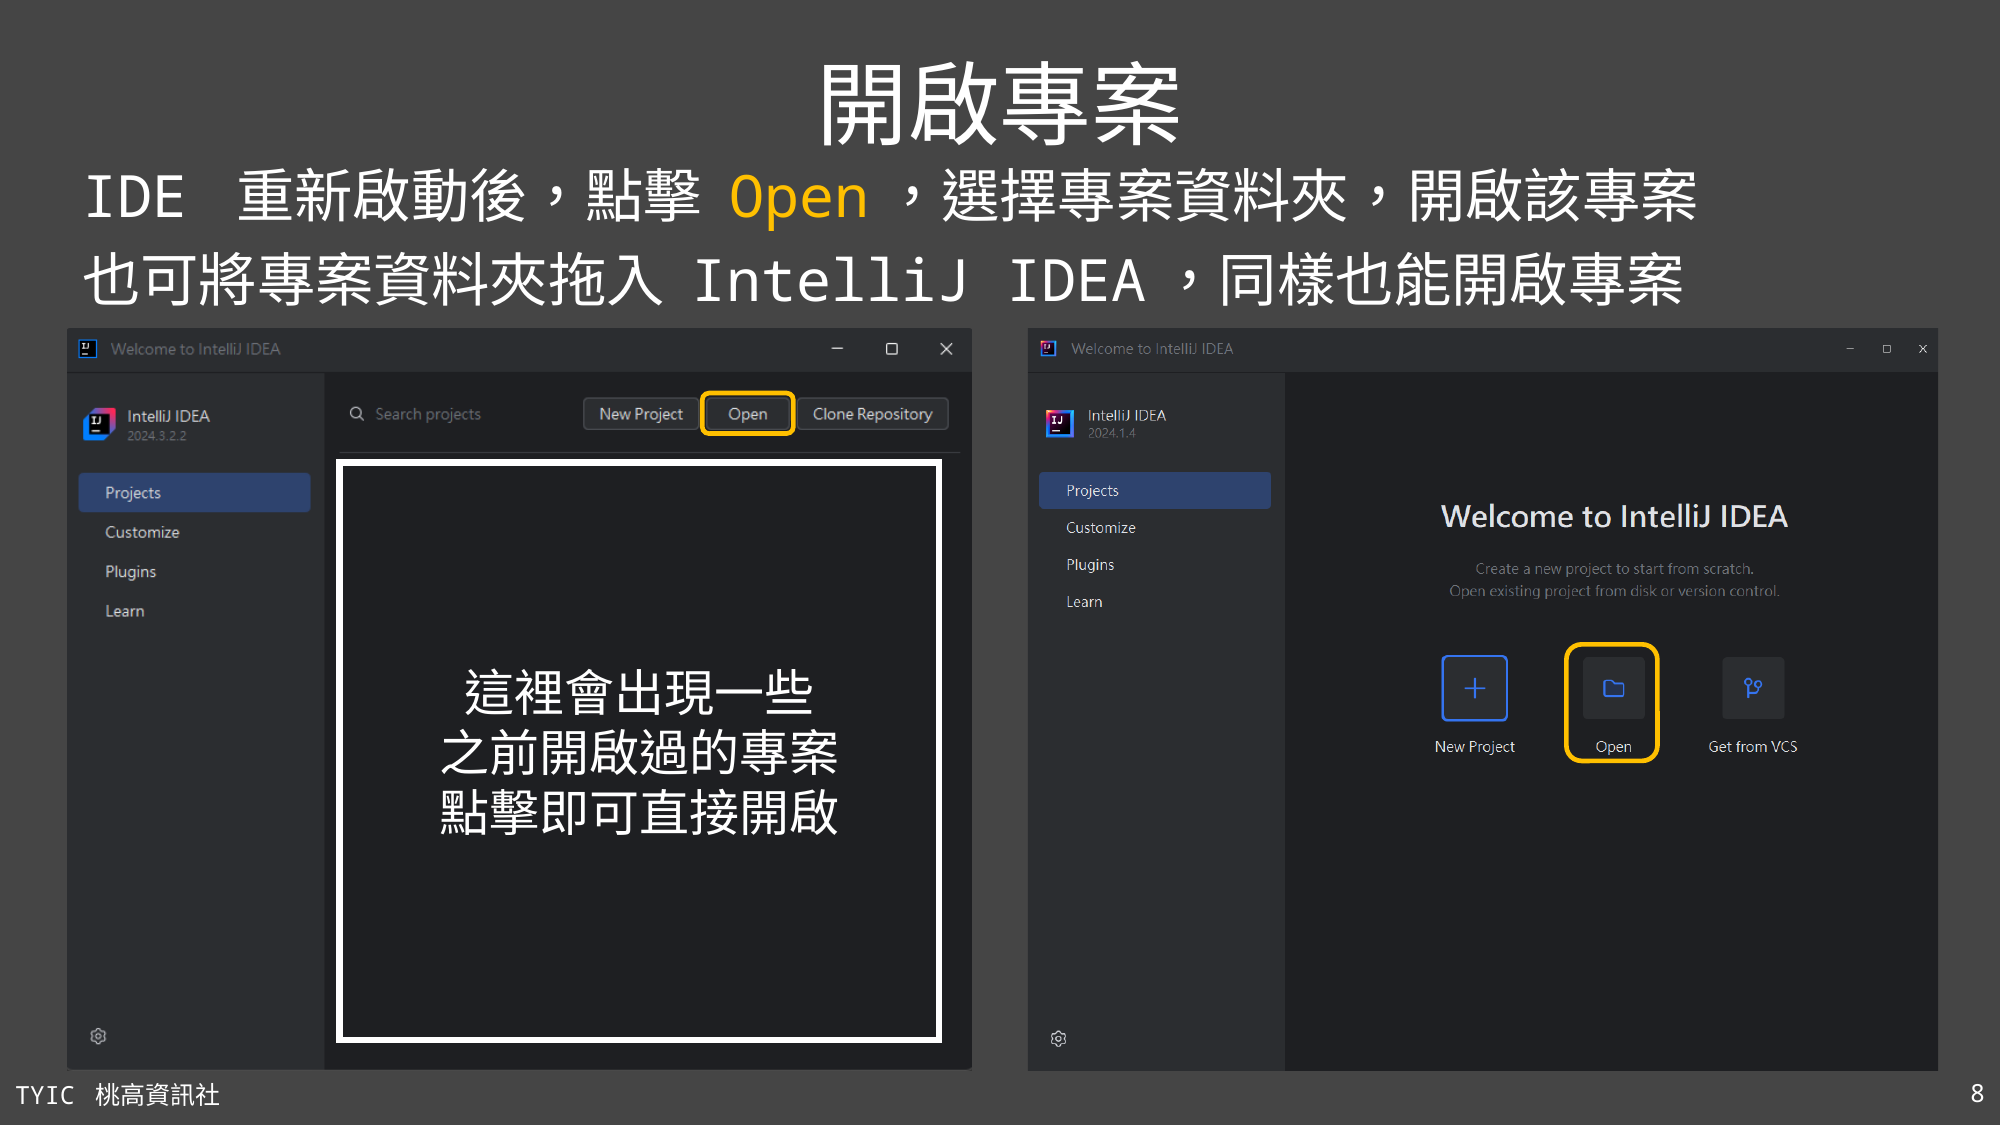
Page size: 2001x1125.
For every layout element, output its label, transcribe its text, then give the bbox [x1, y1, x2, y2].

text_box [67, 328, 972, 1071]
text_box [1027, 328, 1939, 1071]
list IDE 重新啟動後，點擊 Open，選擇專案資料夾，開啟該專案 也可將專案資料夾拖入 IntelliJ IDEA，同樣也能開啟專案 [67, 159, 1939, 329]
title 開啟專案 [137, 0, 1863, 159]
